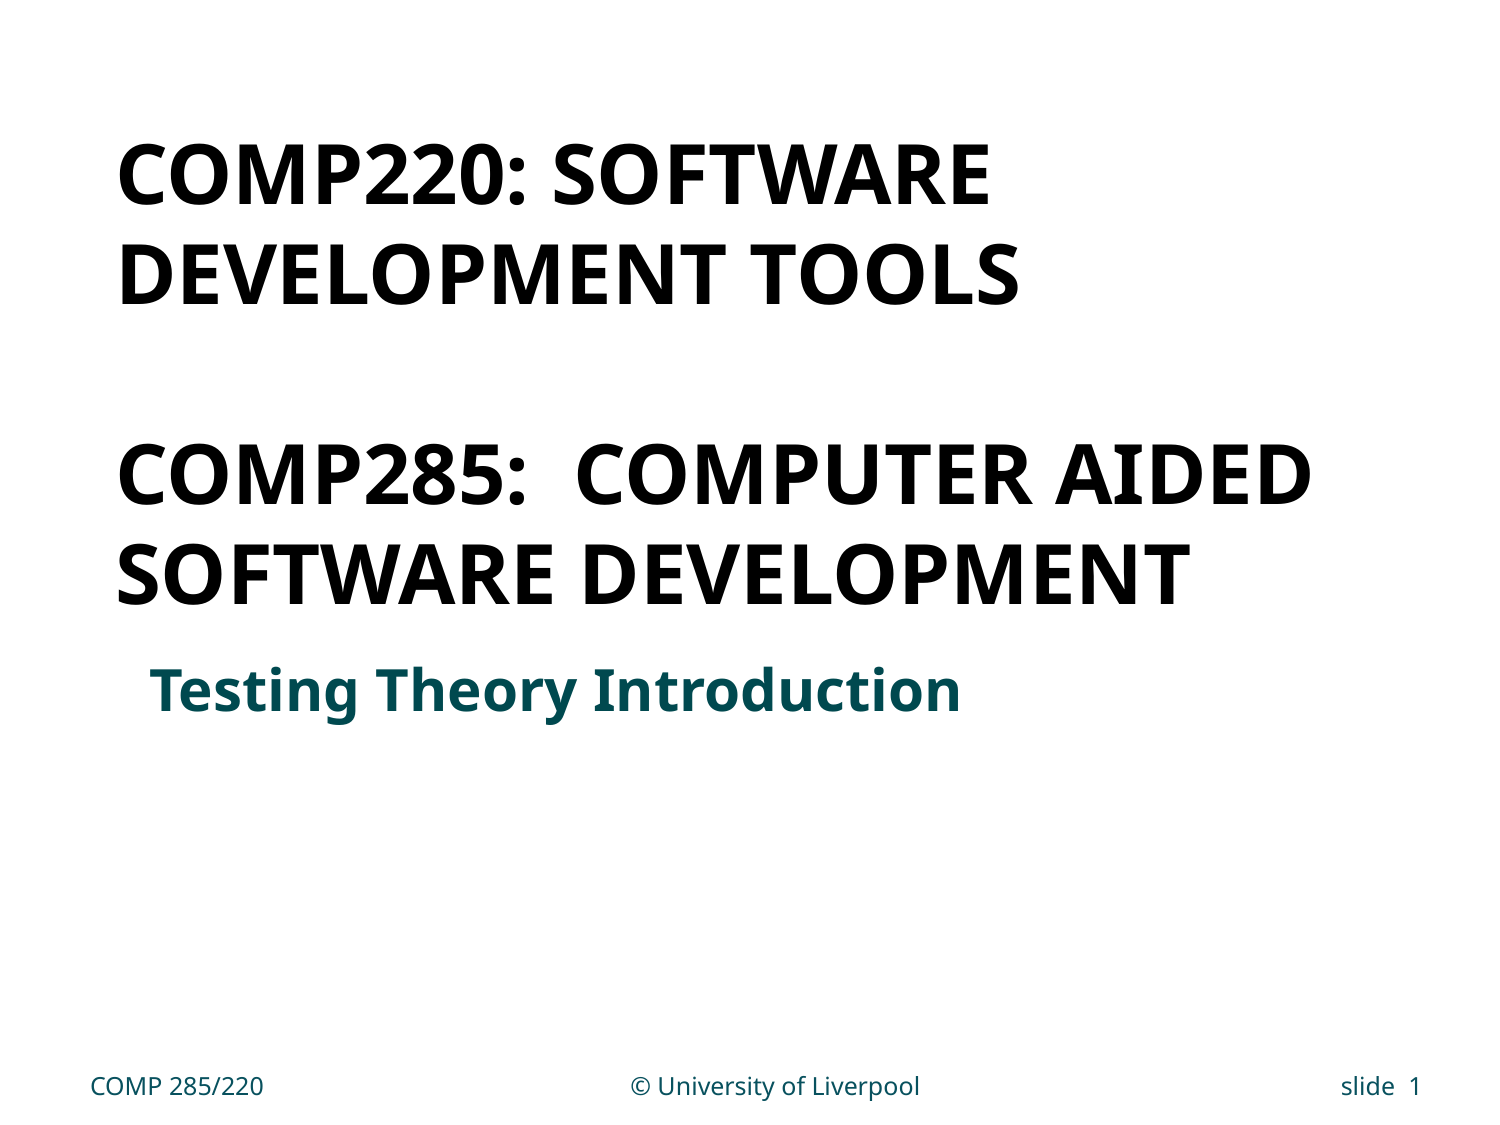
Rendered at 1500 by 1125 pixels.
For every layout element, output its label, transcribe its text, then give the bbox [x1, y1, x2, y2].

footer COMP 285/220 [74, 1062, 575, 1125]
slide_number © University of Liverpool [600, 1062, 951, 1125]
slide_number slide 1 [1212, 1062, 1438, 1113]
title COMP220: Software Development Tools COMP285: Computer Aided Software Development [100, 113, 1376, 337]
text_box Testing Theory Introduction [134, 645, 1471, 730]
